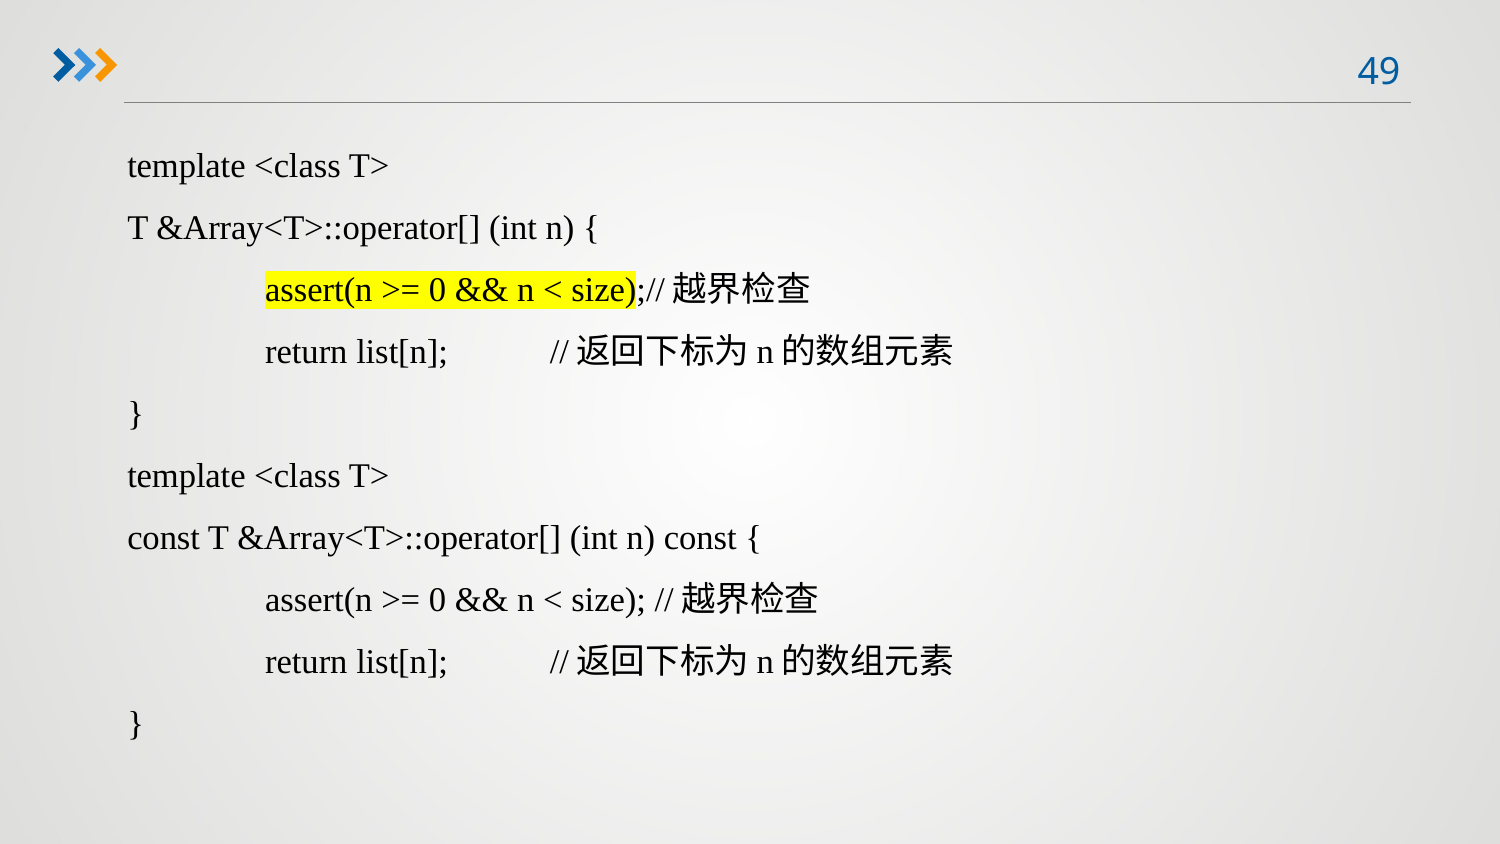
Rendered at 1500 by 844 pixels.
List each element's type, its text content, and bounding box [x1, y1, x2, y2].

text_box template <class T> T &Array<T>::operator[] (int n) { assert(n >= 0 && n < size);//越界检查 return list[n]; //返回下标为n的数组元素 } template <class T> const T &Array<T>::operator[] (int n) const { assert(n >= 0 && n < size); //越界检查 return list[n]; //返回下标为n的数组元素 } [112, 114, 1300, 757]
picture [0, 0, 1500, 844]
